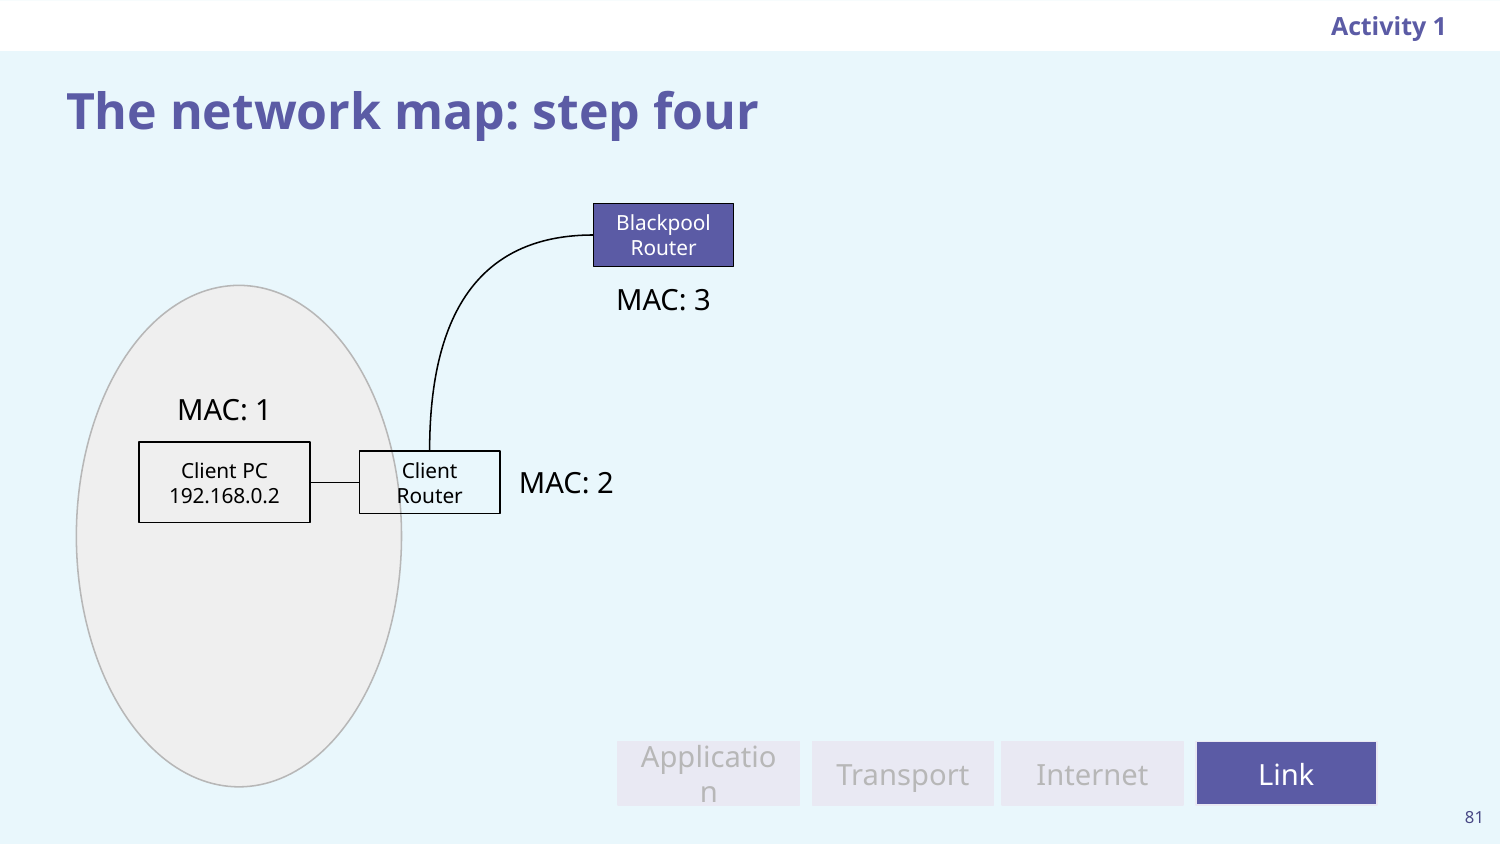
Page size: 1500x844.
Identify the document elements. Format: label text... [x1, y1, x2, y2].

text_box Application [618, 741, 800, 805]
text_box Internet [1001, 741, 1184, 805]
text_box Link [1195, 741, 1377, 805]
title The network map: step four [51, 52, 1449, 167]
text_box Blackpool Router [593, 203, 734, 267]
text_box [76, 285, 402, 787]
text_box MAC: 2 [499, 449, 634, 515]
slide_number ‹#› [1448, 792, 1500, 844]
text_box MAC: 1 [157, 376, 292, 442]
text_box Client Router [359, 450, 499, 514]
text_box Client PC 192.168.0.2 [138, 441, 310, 523]
subtitle Activity 1 [862, 0, 1448, 52]
text_box MAC: 3 [624, 266, 731, 332]
text_box Transport [812, 741, 994, 805]
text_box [403, 260, 620, 426]
